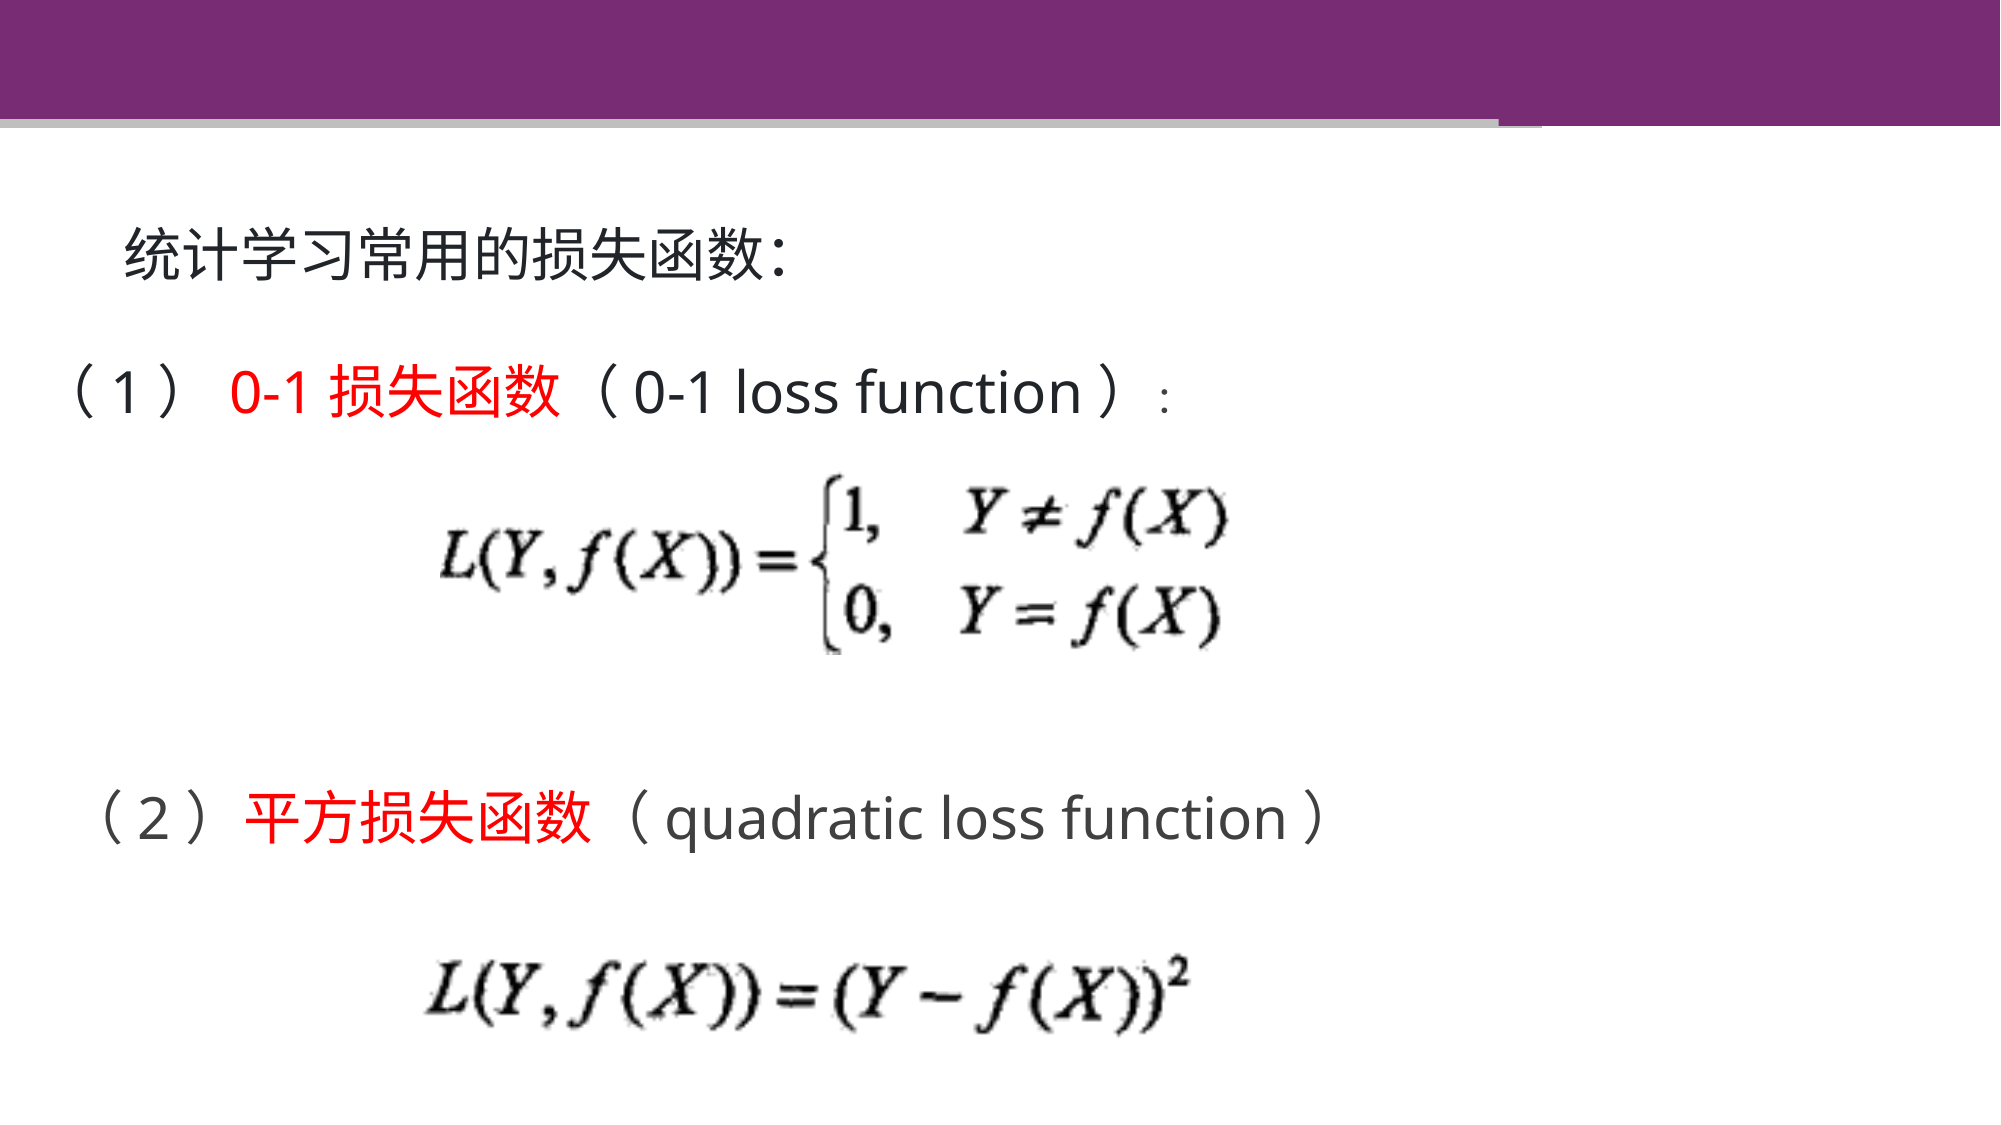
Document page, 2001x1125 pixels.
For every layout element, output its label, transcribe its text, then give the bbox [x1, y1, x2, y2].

text_box [1498, 117, 2000, 127]
text_box [0, 118, 1543, 129]
picture [439, 467, 1244, 655]
text_box （2）平方损失函数（quadratic loss function） [50, 773, 1376, 859]
text_box [0, 0, 2000, 118]
text_box （1）0-1损失函数（0-1 loss function）： [23, 348, 1208, 433]
picture [412, 942, 1201, 1041]
text_box 统计学习常用的损失函数： [108, 210, 838, 295]
